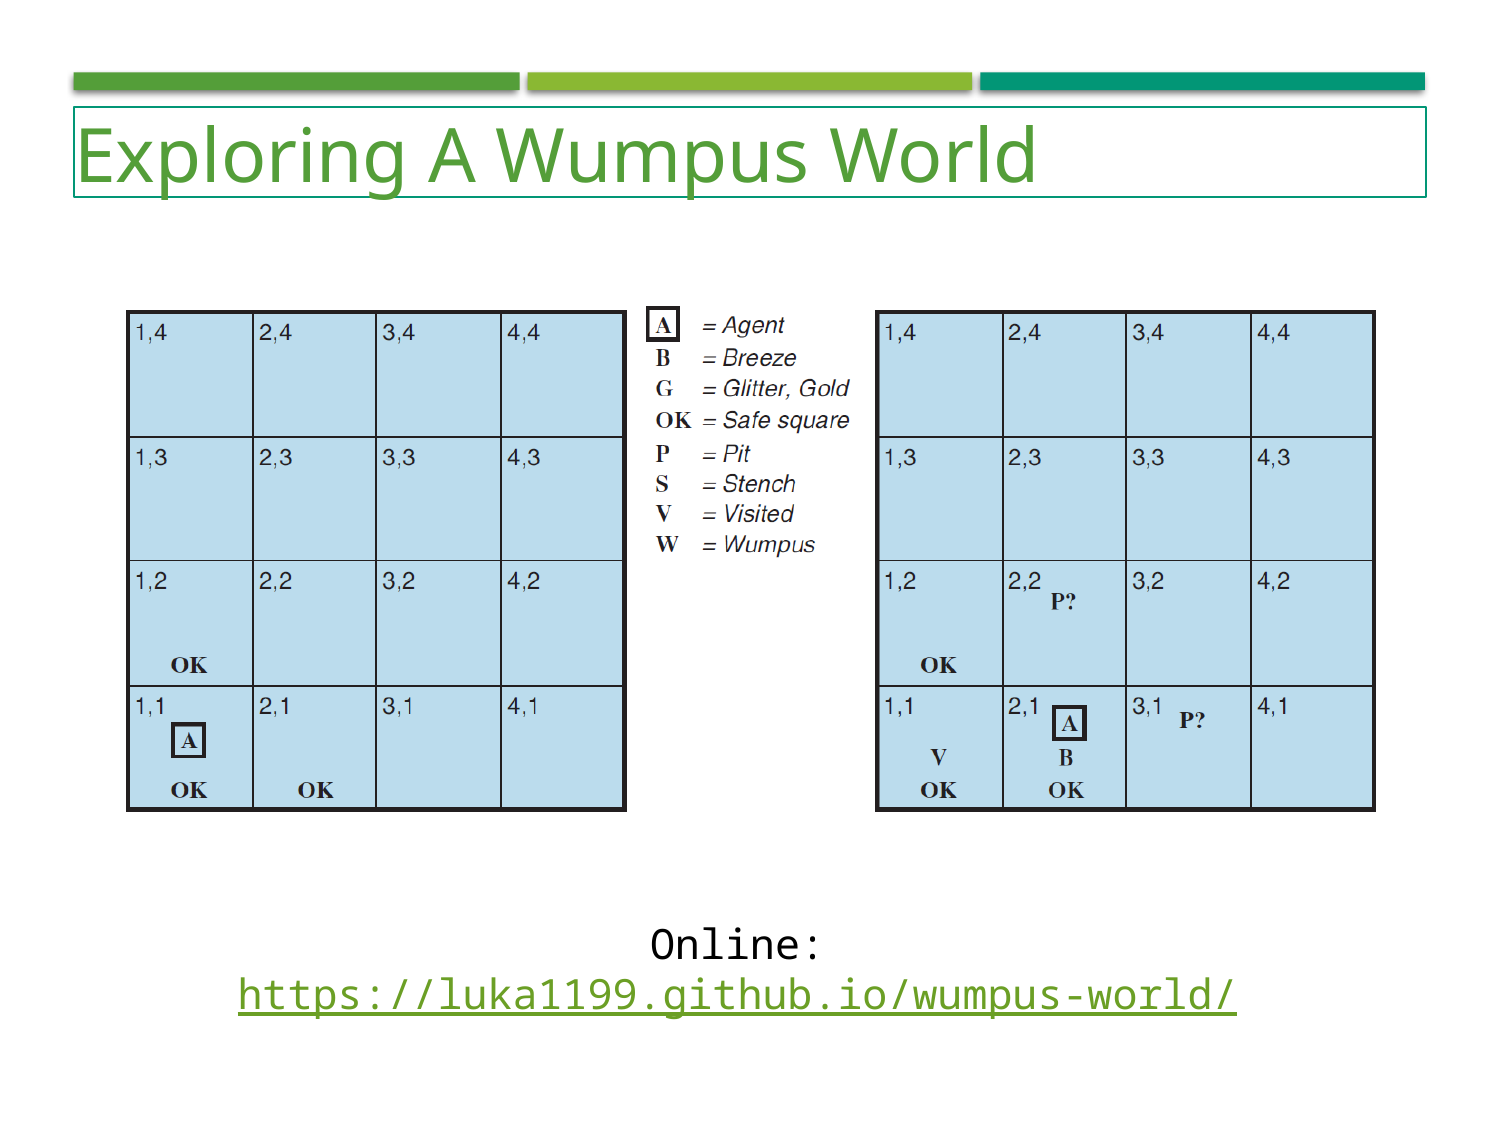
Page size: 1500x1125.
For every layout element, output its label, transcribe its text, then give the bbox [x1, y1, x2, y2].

picture [111, 298, 1389, 825]
text_box Online: https://luka1199.github.io/wumpus-world/ [156, 910, 1344, 1032]
text_box Exploring A Wumpus World [74, 106, 1426, 198]
